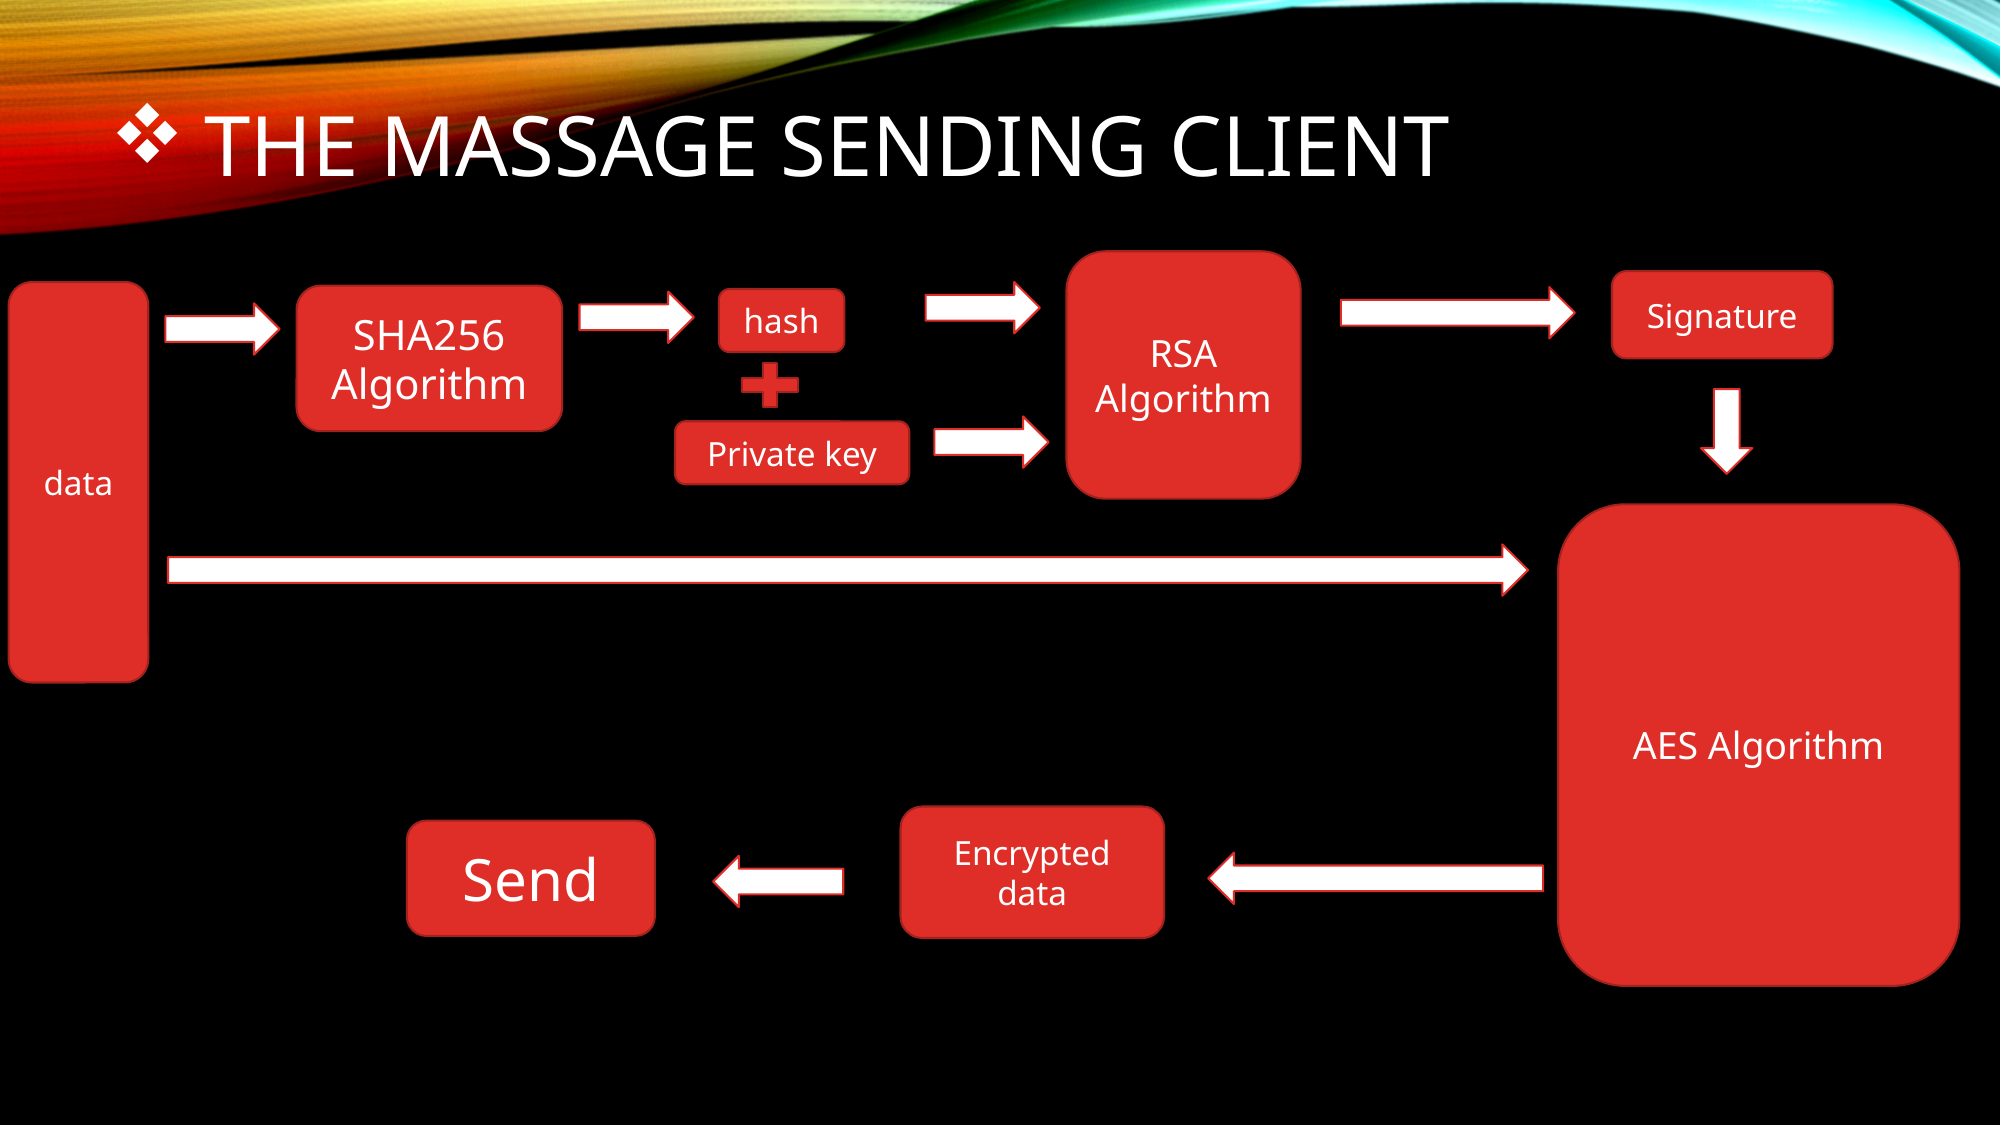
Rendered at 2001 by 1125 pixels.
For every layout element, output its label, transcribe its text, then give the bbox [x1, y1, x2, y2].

text_box Signature [1610, 270, 1834, 360]
text_box [166, 543, 1529, 597]
text_box data [7, 281, 150, 684]
text_box [578, 290, 695, 344]
text_box hash [717, 287, 846, 354]
picture [0, 0, 2000, 237]
text_box [1339, 286, 1576, 340]
text_box AES Algorithm [1557, 503, 1961, 987]
text_box RSA Algorithm [1065, 250, 1302, 500]
text_box [1700, 388, 1754, 475]
text_box [924, 281, 1041, 335]
text_box Private key [673, 420, 911, 486]
text_box [741, 362, 799, 408]
title The massage sending client [95, 61, 1888, 237]
text_box [712, 854, 845, 909]
text_box [933, 415, 1050, 469]
text_box [1207, 851, 1545, 905]
text_box Send [405, 819, 656, 937]
text_box [164, 302, 281, 356]
text_box SHA256 Algorithm [295, 284, 564, 433]
text_box Encrypted data [899, 805, 1166, 940]
